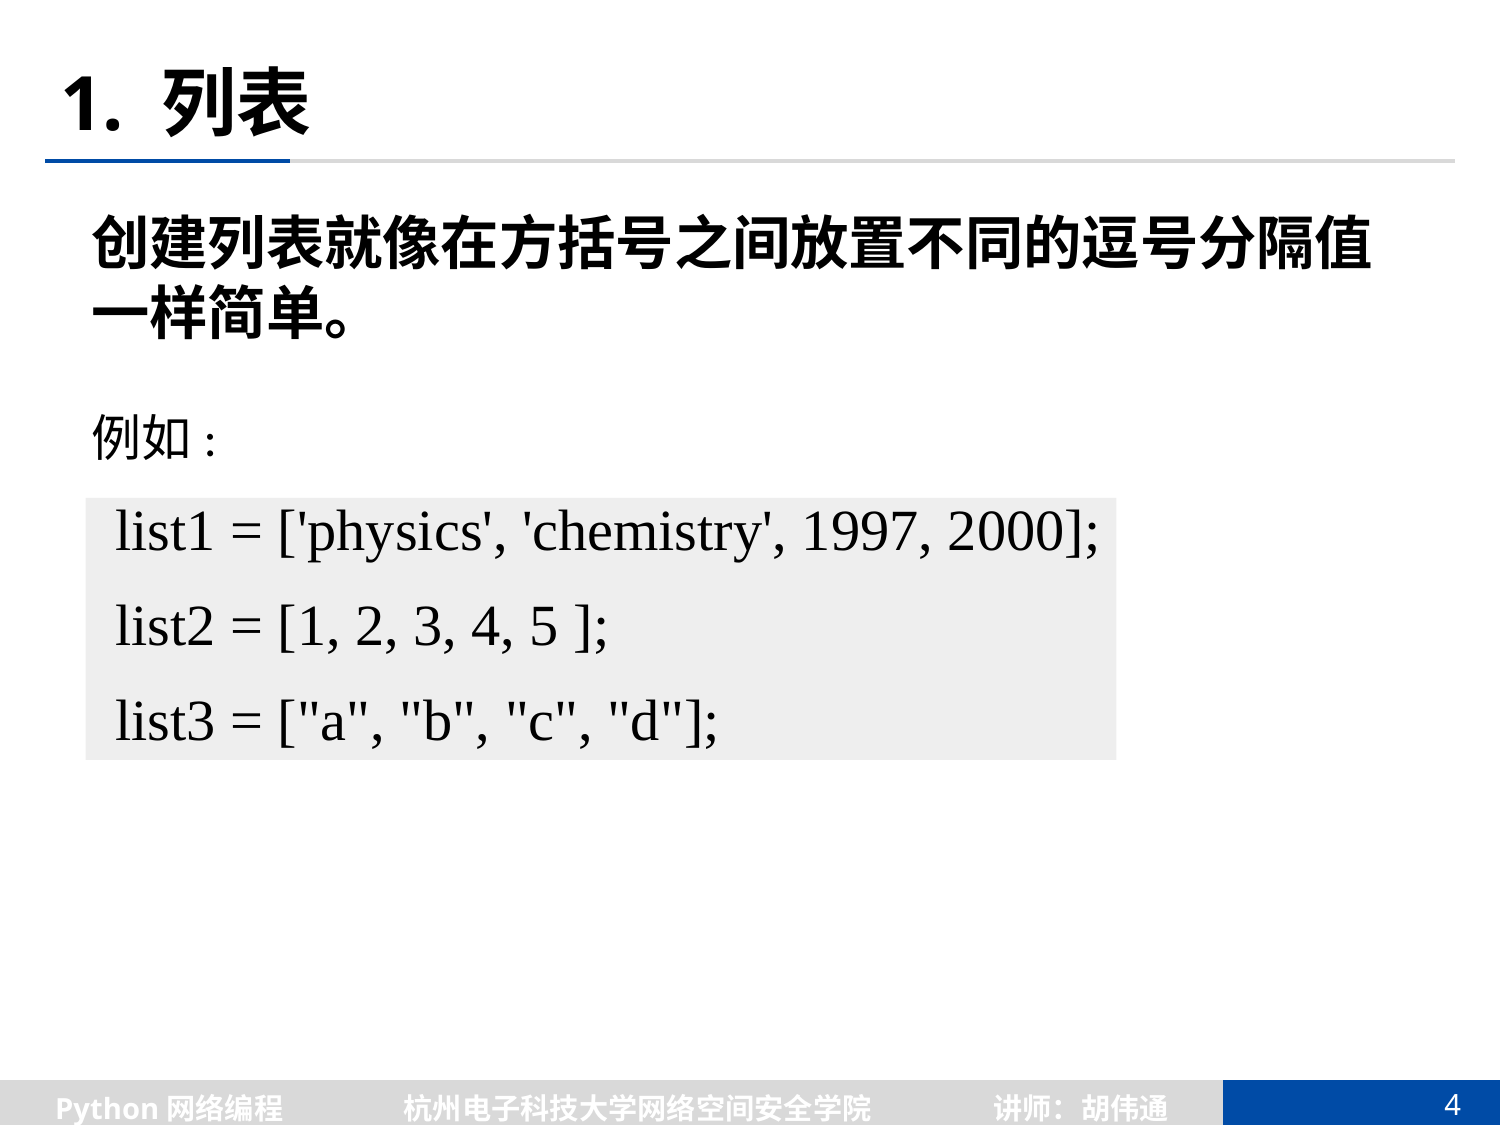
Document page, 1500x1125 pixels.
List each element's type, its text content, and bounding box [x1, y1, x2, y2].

title 1. 列表 [45, 42, 1425, 159]
text_box list1 = ['physics', 'chemistry', 1997, 2000]; list2 = [1, 2, 3, 4, 5 ]; list3 = ["a", "b", "c", "d"]; [85, 497, 1117, 760]
text_box 创建列表就像在方括号之间放置不同的逗号分隔值一样简单。 例如: [76, 198, 1435, 474]
